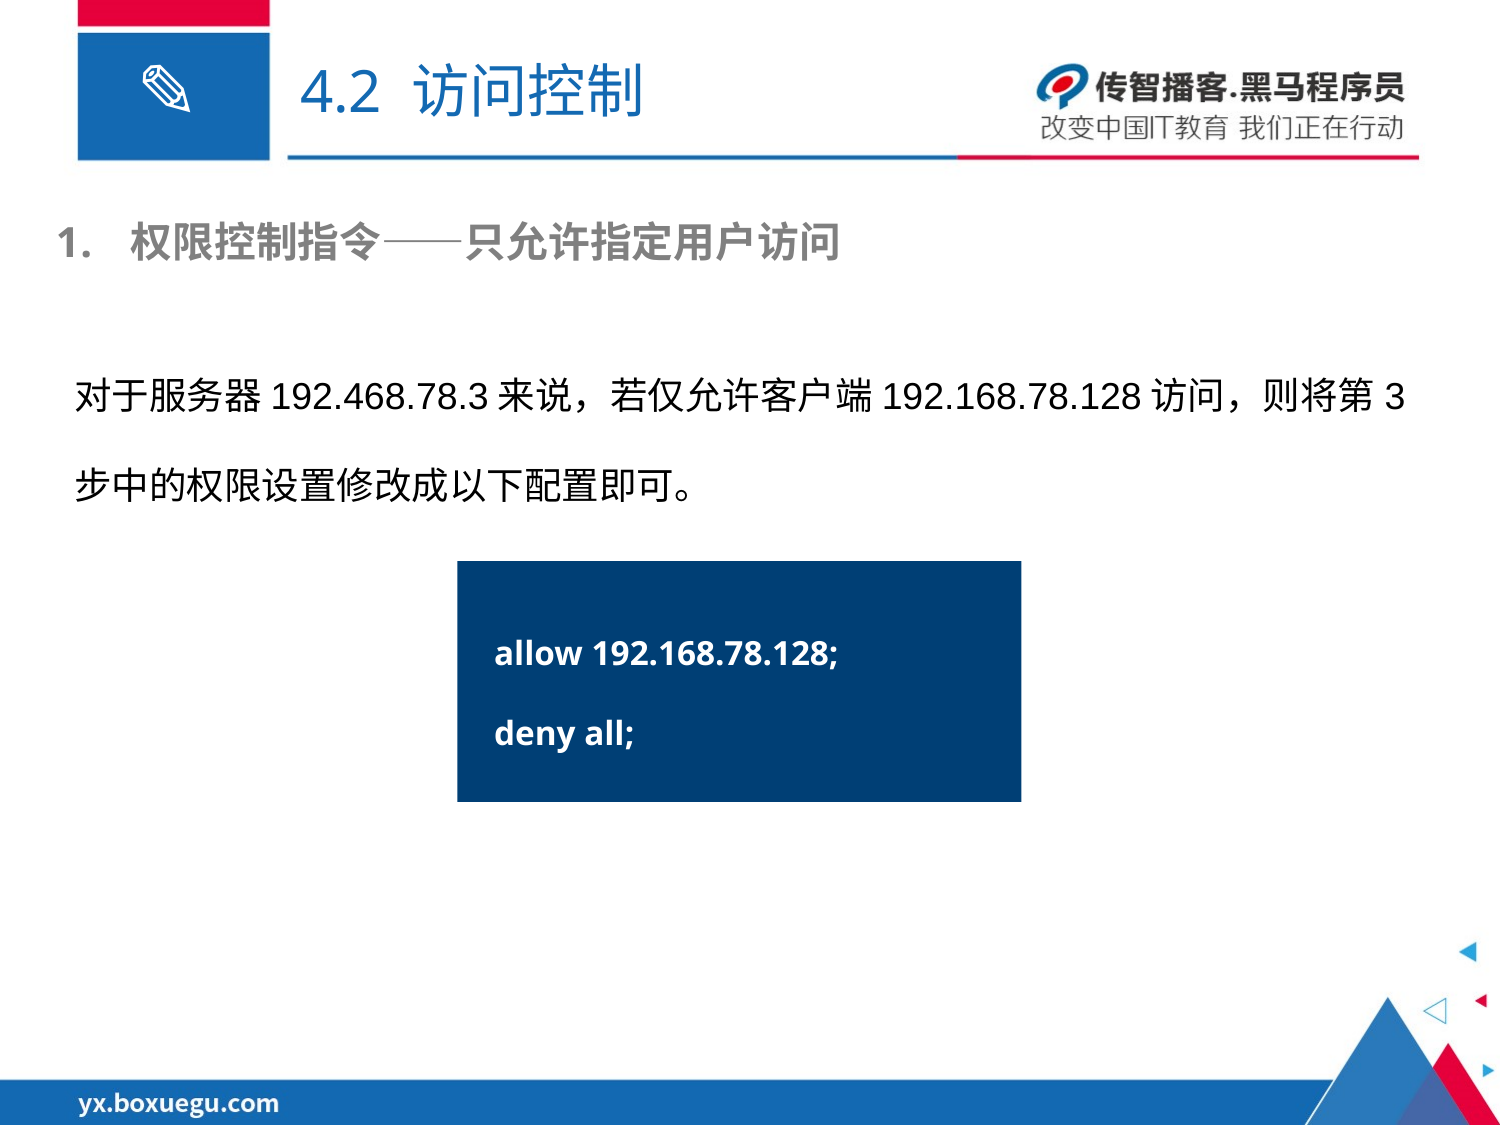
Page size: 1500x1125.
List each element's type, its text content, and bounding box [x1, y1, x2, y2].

picture [0, 0, 1500, 1125]
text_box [457, 560, 1022, 803]
title 4.2 访问控制 [285, 25, 1137, 153]
text_box 权限控制指令——只允许指定用户访问 [41, 208, 1424, 274]
text_box 对于服务器192.468.78.3来说，若仅允许客户端192.168.78.128访问，则将第3步中的权限设置修改成以下配置即可。 [59, 319, 1438, 515]
